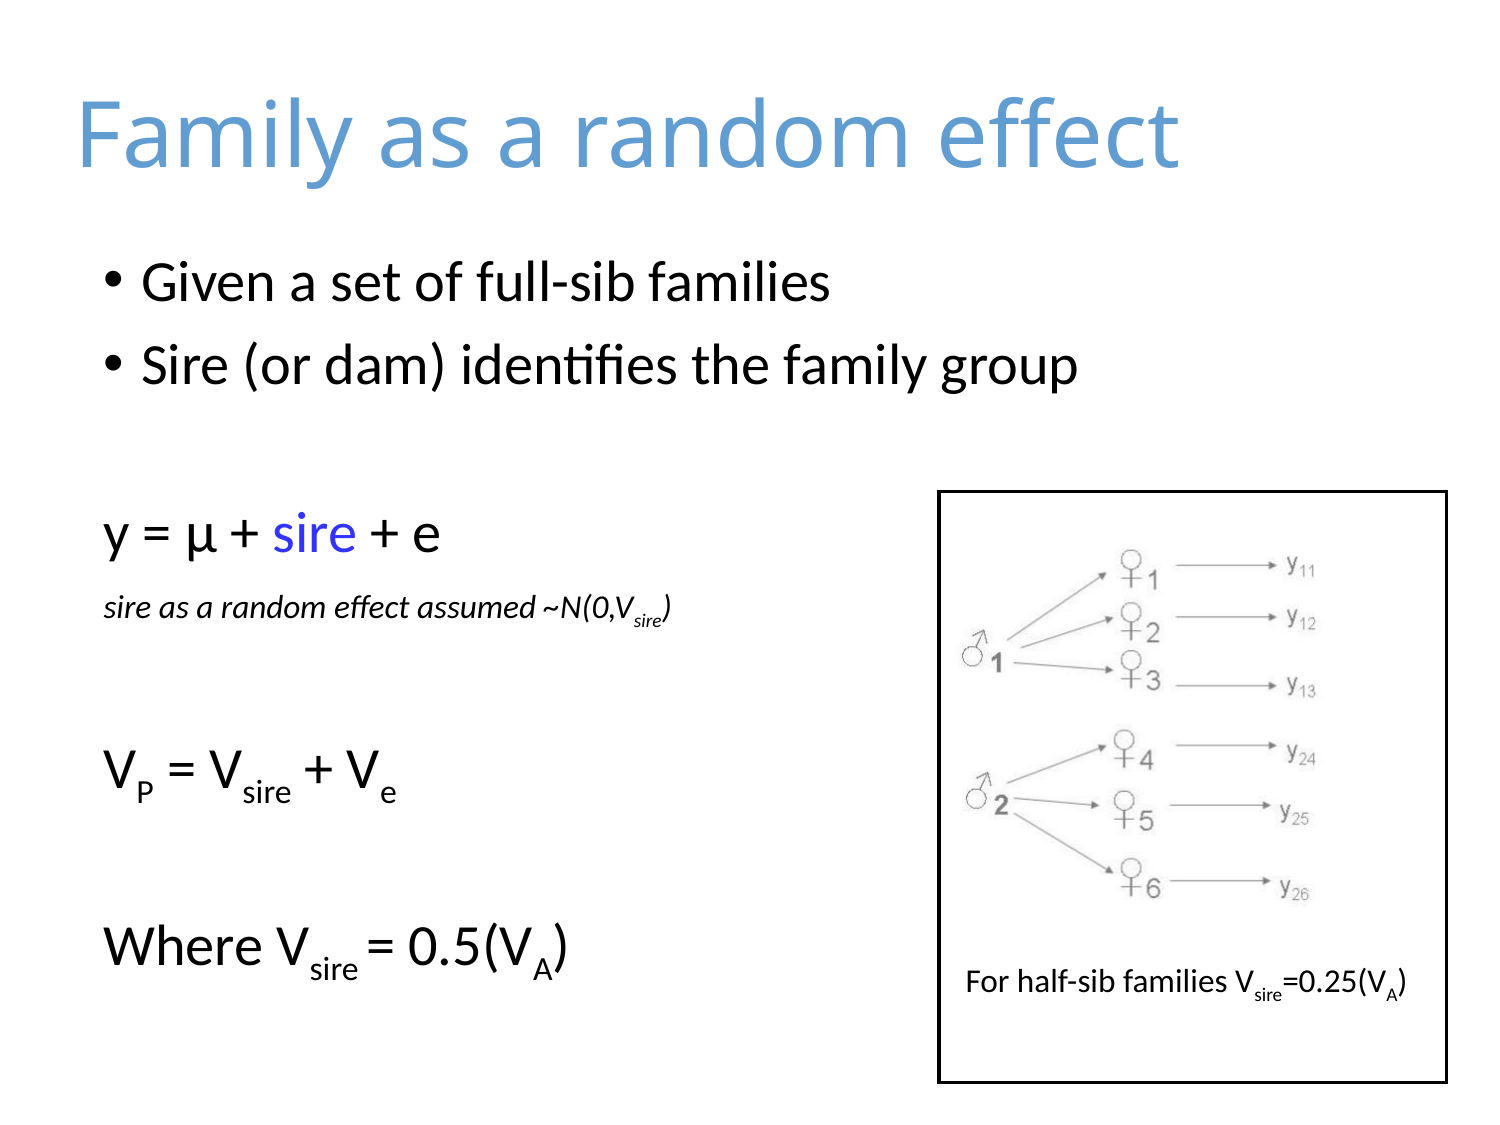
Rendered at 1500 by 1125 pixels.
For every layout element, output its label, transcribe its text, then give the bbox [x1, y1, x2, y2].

title Family as a random effect [59, 44, 1410, 232]
list Given a set of full-sib families Sire (or dam) identifies the family group y = μ + sire + e sire as a random effect assumed ~N(0,Vsire) VP = Vsire + Ve Where Vsire = 0.5(VA) [88, 243, 1439, 986]
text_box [938, 491, 1459, 1083]
